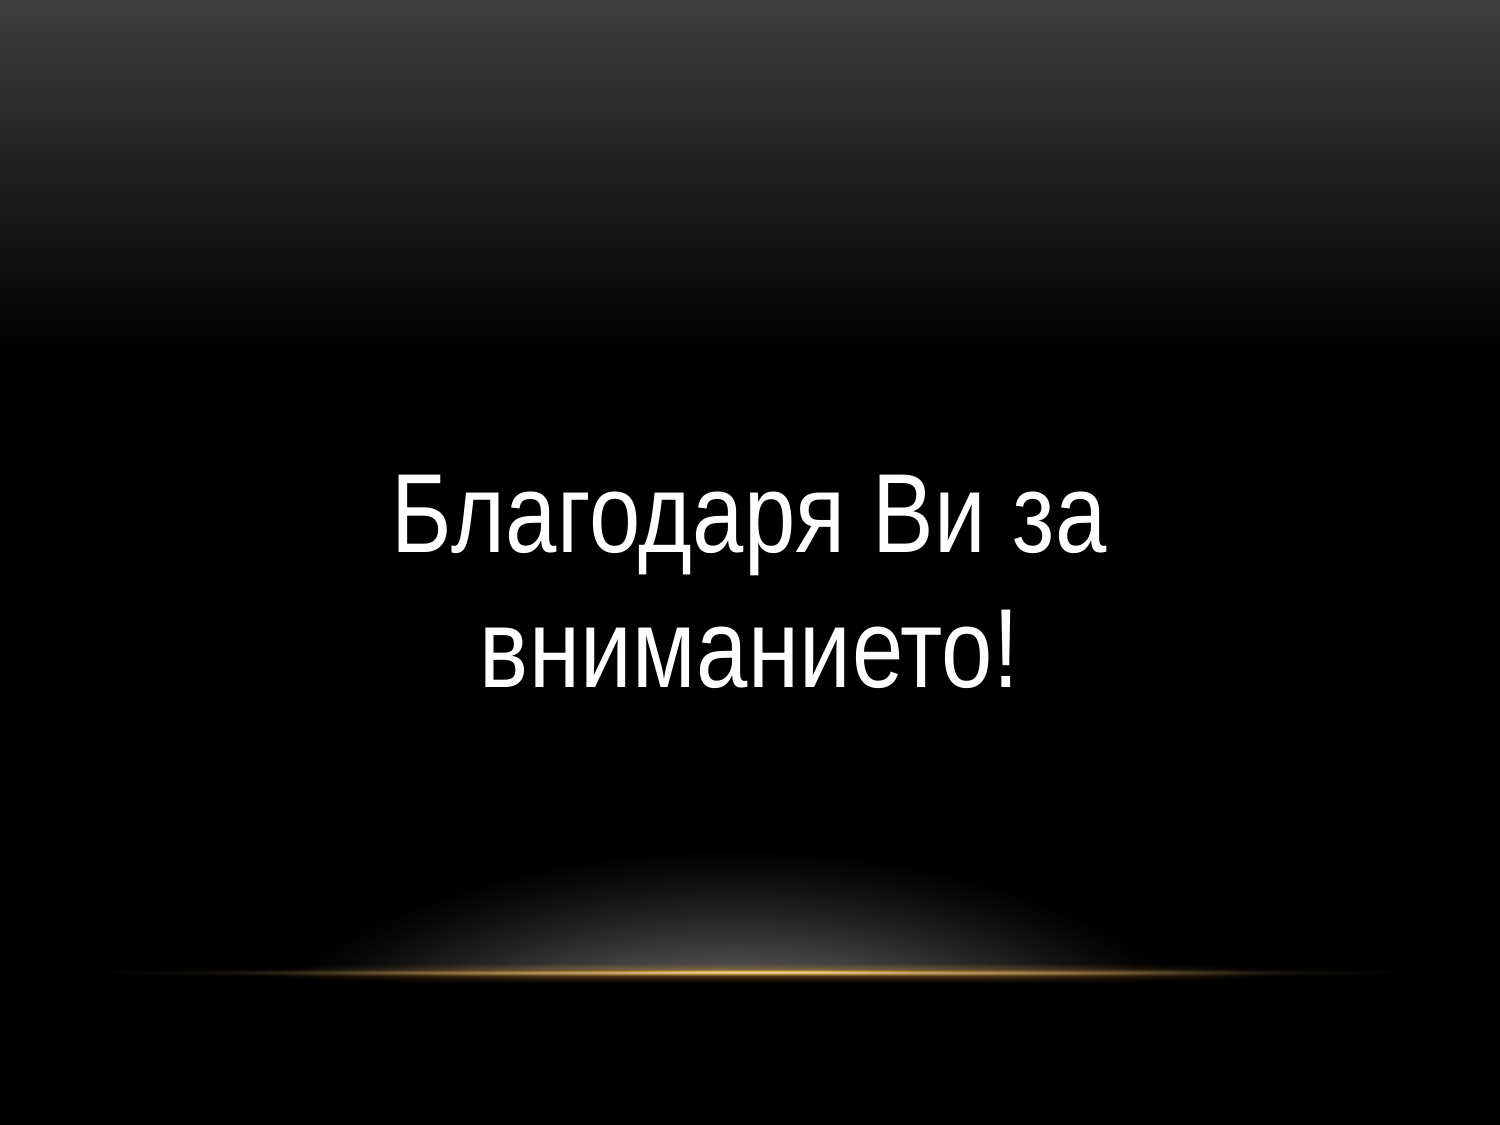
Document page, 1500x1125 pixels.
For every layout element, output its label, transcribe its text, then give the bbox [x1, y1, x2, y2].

list Благодаря Ви за вниманието! [99, 262, 1400, 938]
picture [0, 0, 1500, 1125]
